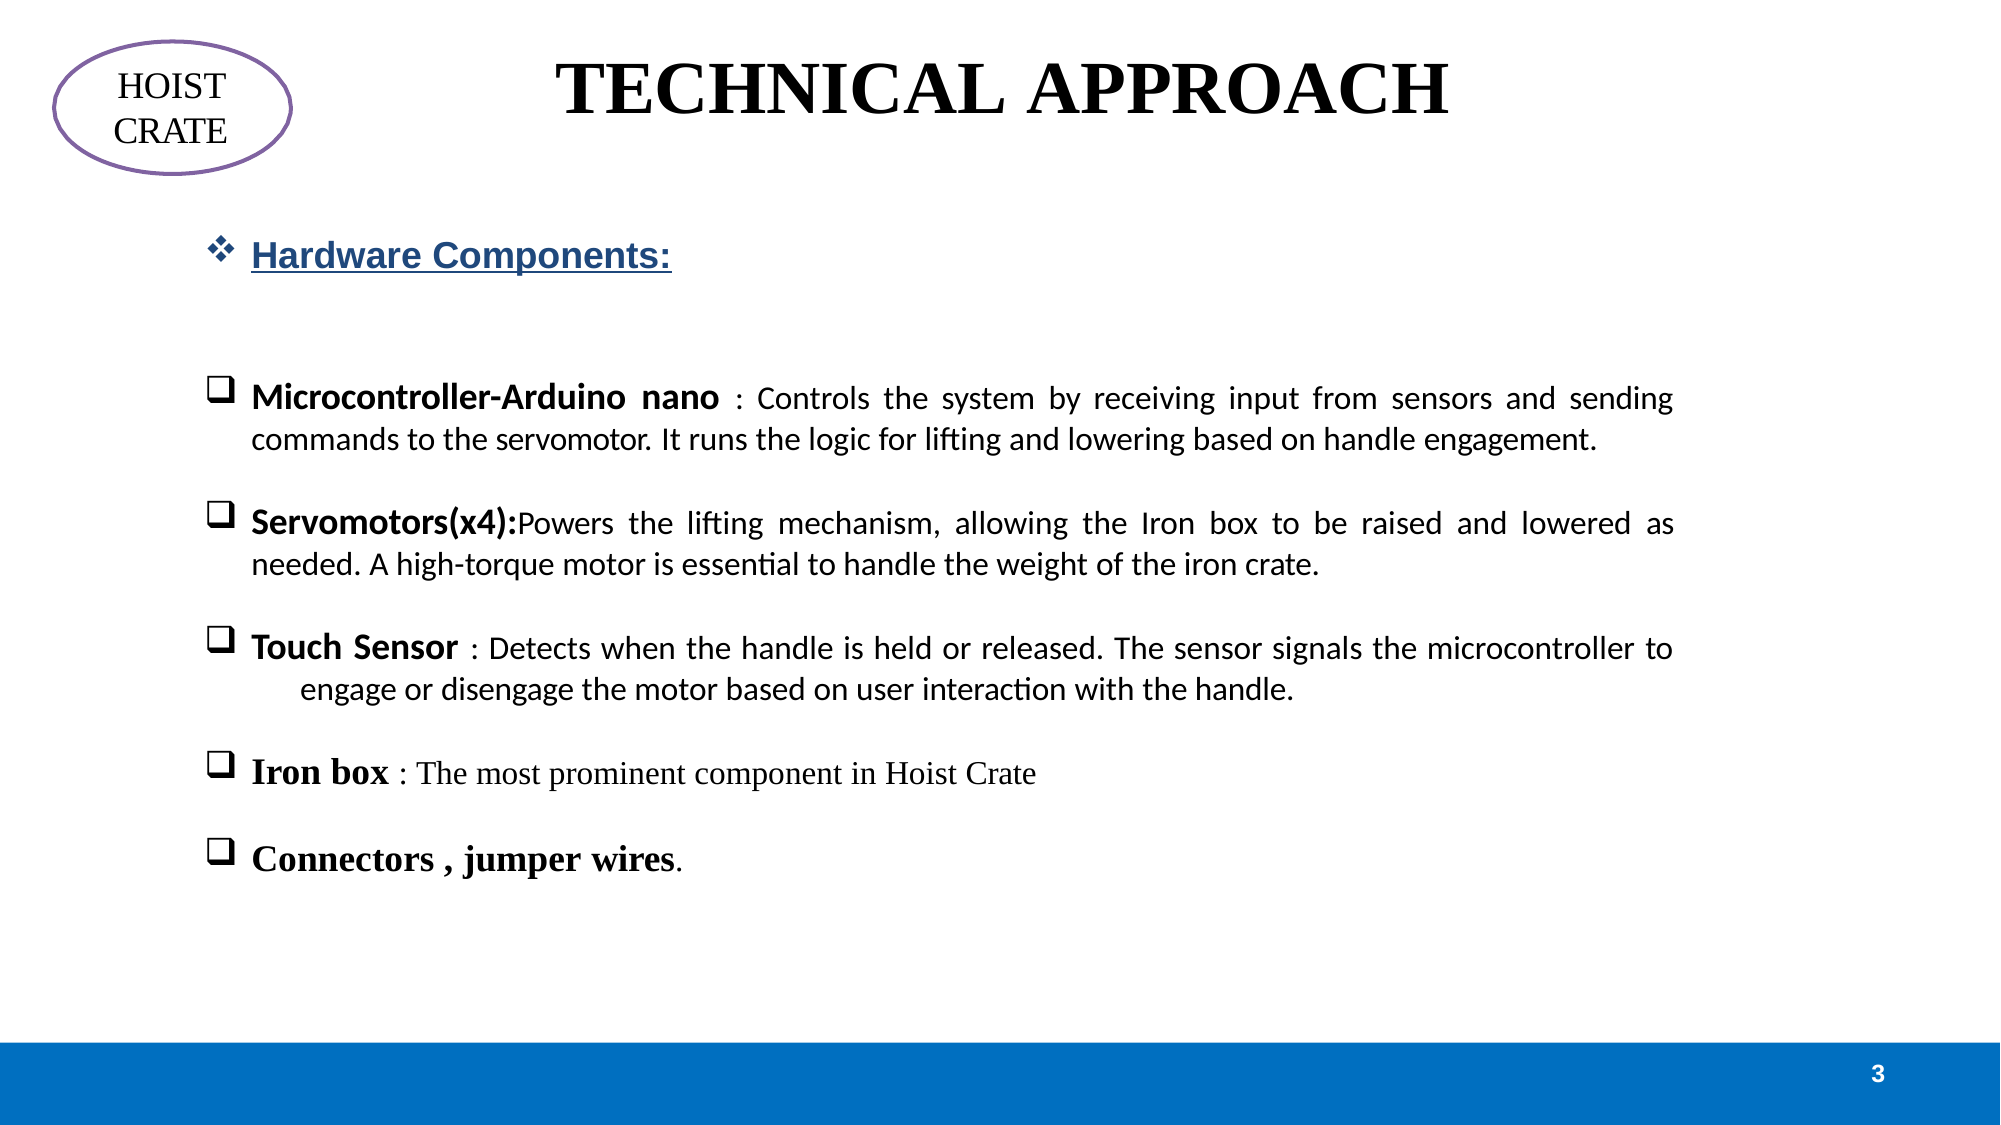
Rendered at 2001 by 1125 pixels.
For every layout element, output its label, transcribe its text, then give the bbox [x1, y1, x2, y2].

title TECHNICAL APPROACH [428, 36, 1572, 227]
text_box [53, 41, 291, 174]
text_box HOIST CRATE [111, 59, 234, 152]
slide_number 3 [1865, 1057, 1894, 1125]
list Hardware Components: Microcontroller-Arduino nano : Controls the system by receiving input from sensors and sending commands to the servomotor. It runs the logic for lifting and lowering based on handle engagement. Servomotors(x4):Powers the lifting mechanism, allowing the Iron box to be raised and lowered as needed. A high-torque motor is essential to handle the weight of the iron crate. Touch Sensor : Detects when the handle is held or released. The sensor signals the microcontroller to engage or disengage the motor based on user interaction with the handle. Iron box : The most prominent component in Hoist Crate Connectors , jumper wires. [202, 228, 1695, 879]
